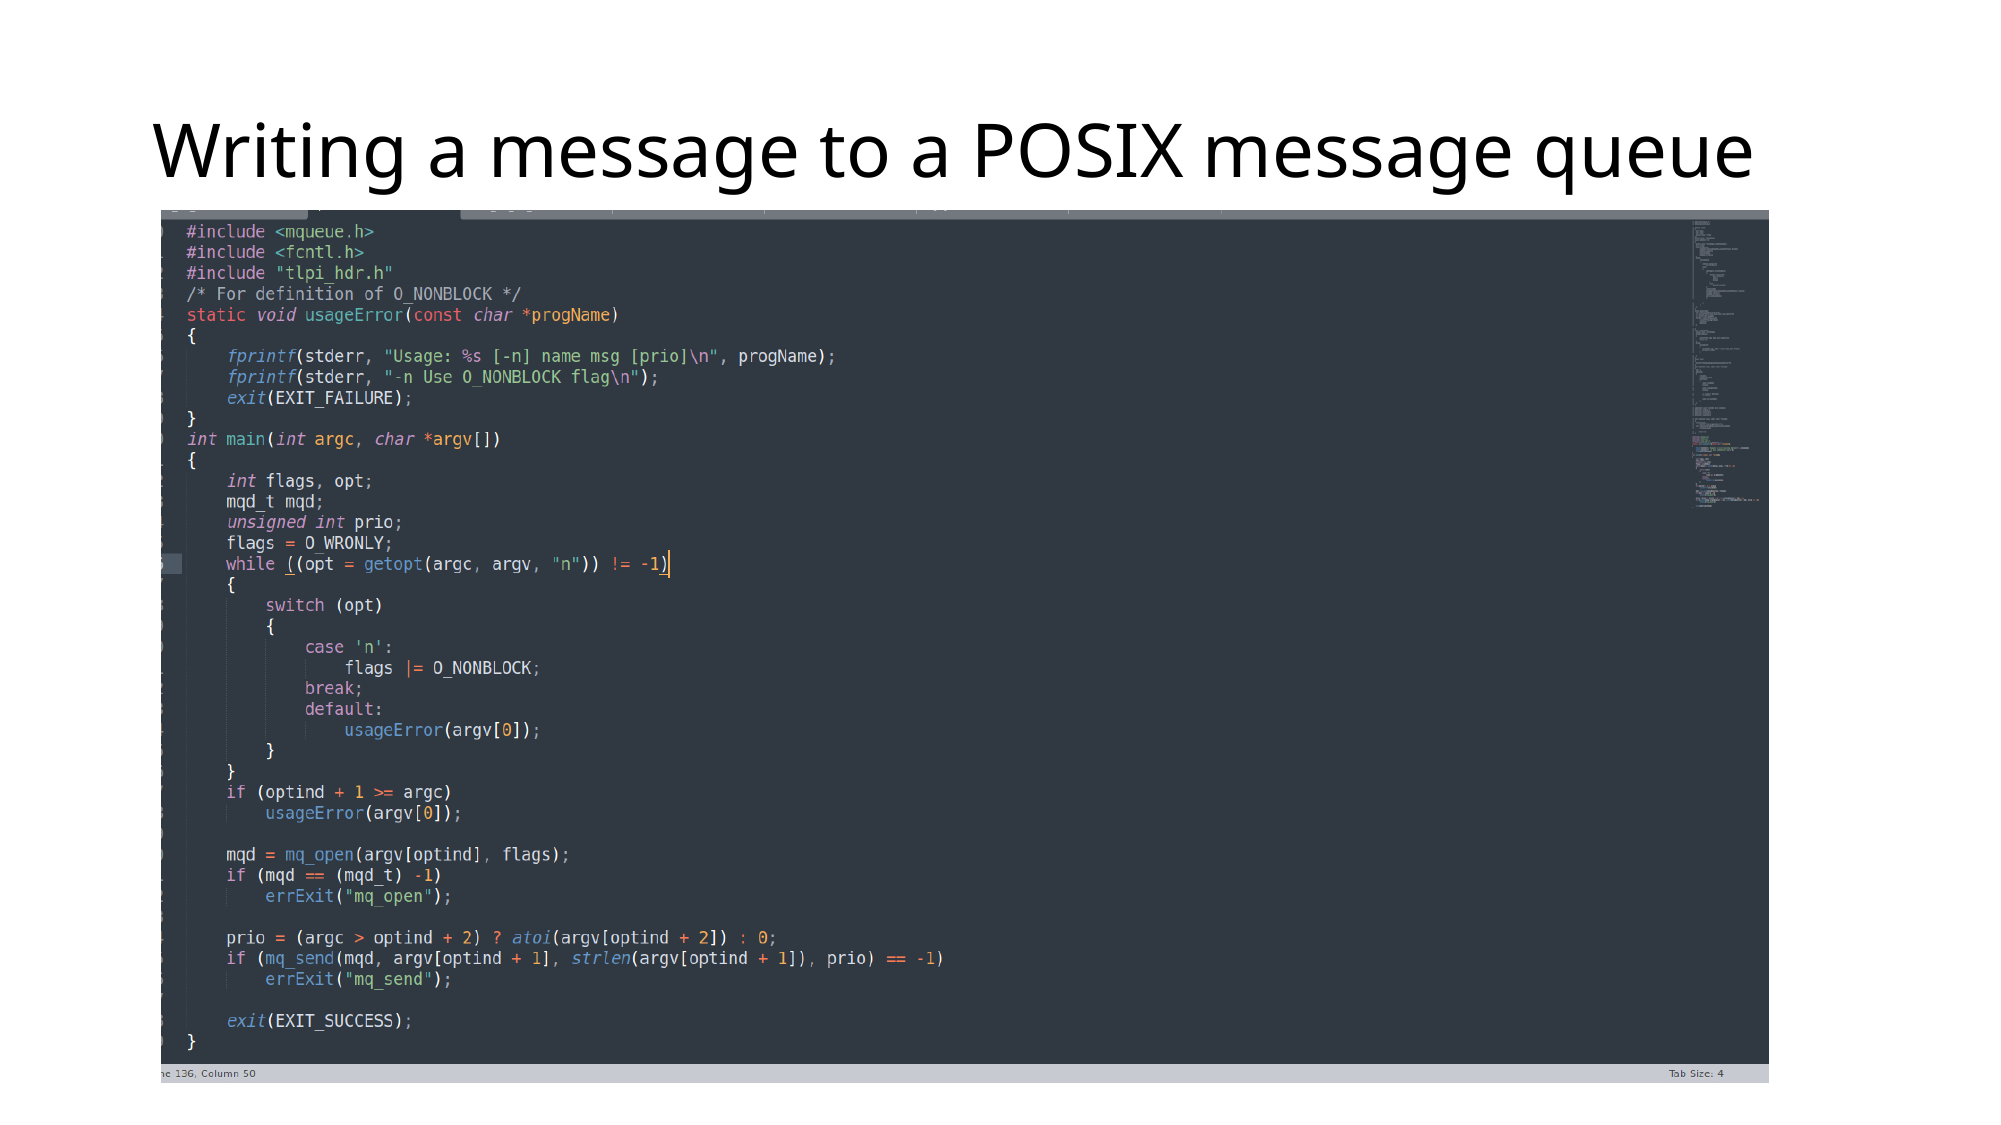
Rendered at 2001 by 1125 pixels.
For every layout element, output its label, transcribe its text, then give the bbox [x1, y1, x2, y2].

picture [161, 210, 1769, 1083]
title Writing a message to a POSIX message queue [137, 47, 1863, 201]
